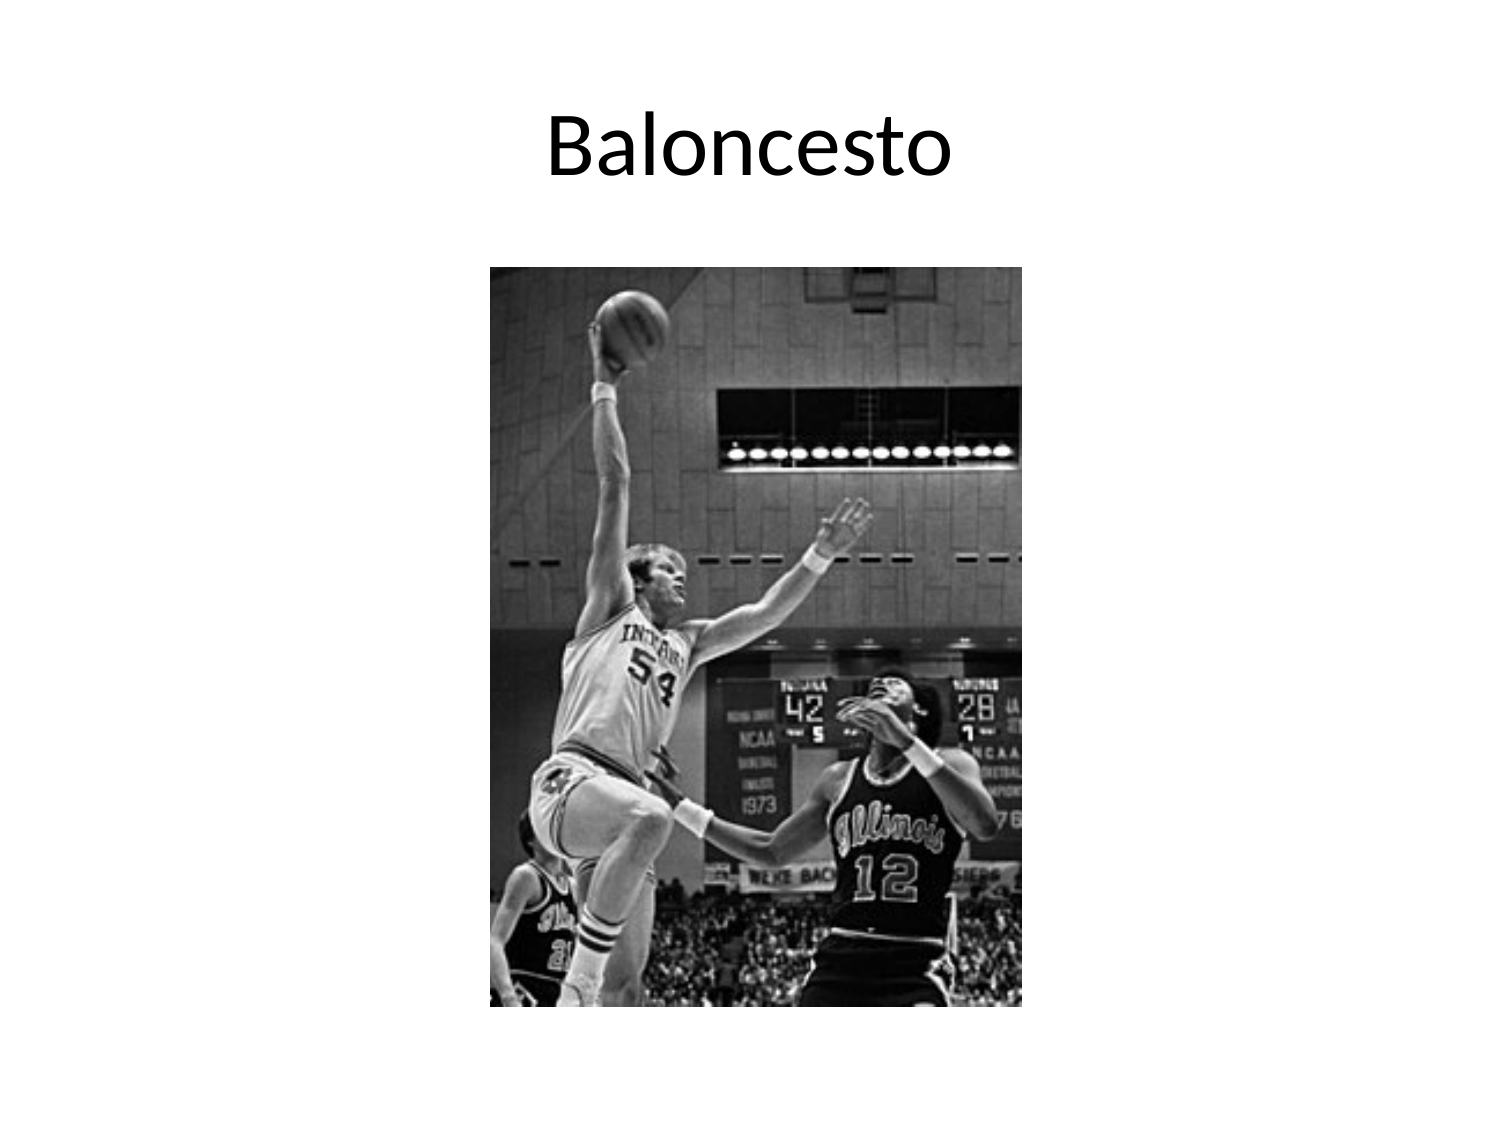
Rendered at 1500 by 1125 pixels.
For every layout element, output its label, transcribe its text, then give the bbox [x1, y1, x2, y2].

picture [489, 266, 1022, 1007]
title Baloncesto [75, 45, 1425, 233]
